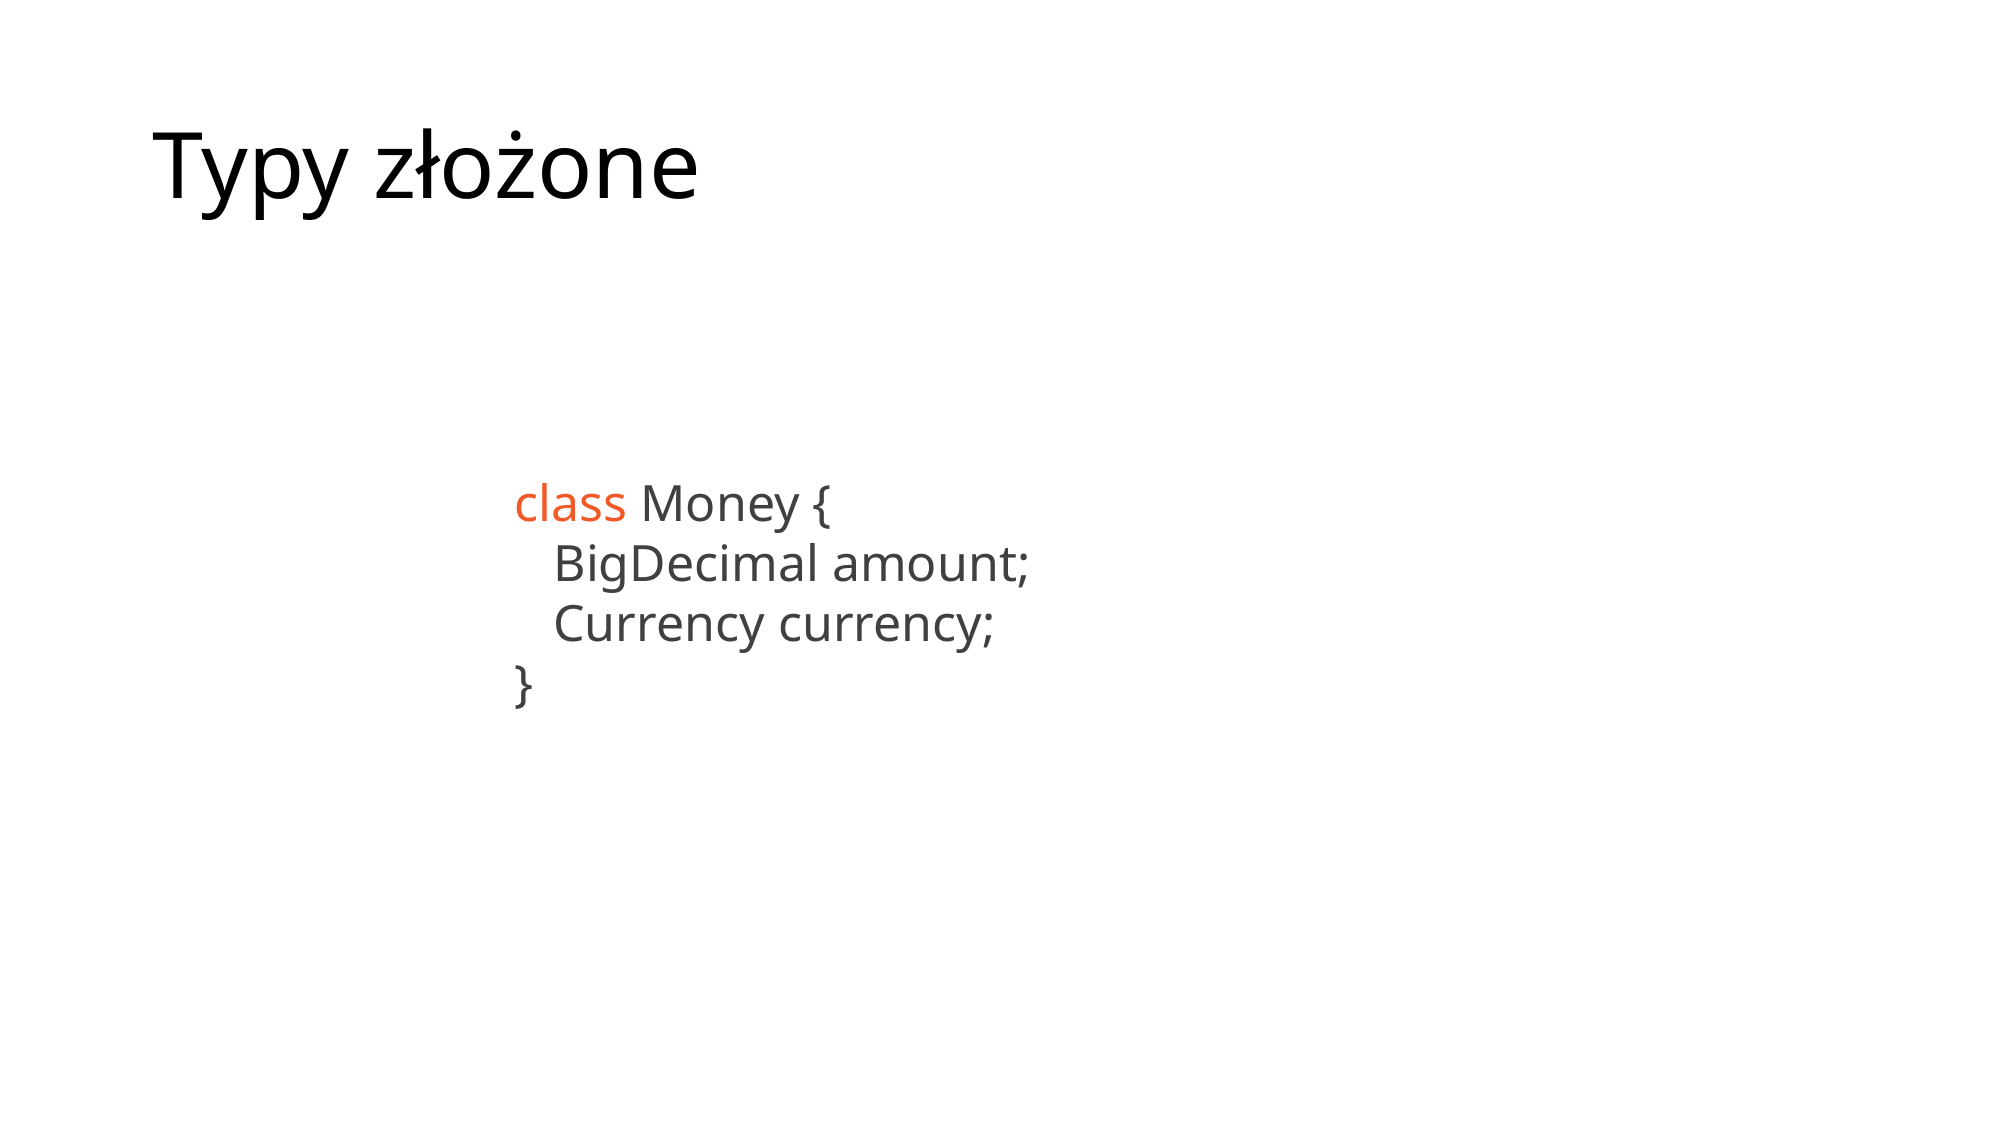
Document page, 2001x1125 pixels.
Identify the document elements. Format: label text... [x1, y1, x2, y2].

title Typy złożone [137, 59, 1863, 278]
text_box class Money { BigDecimal amount; Currency currency; } [499, 463, 1500, 719]
